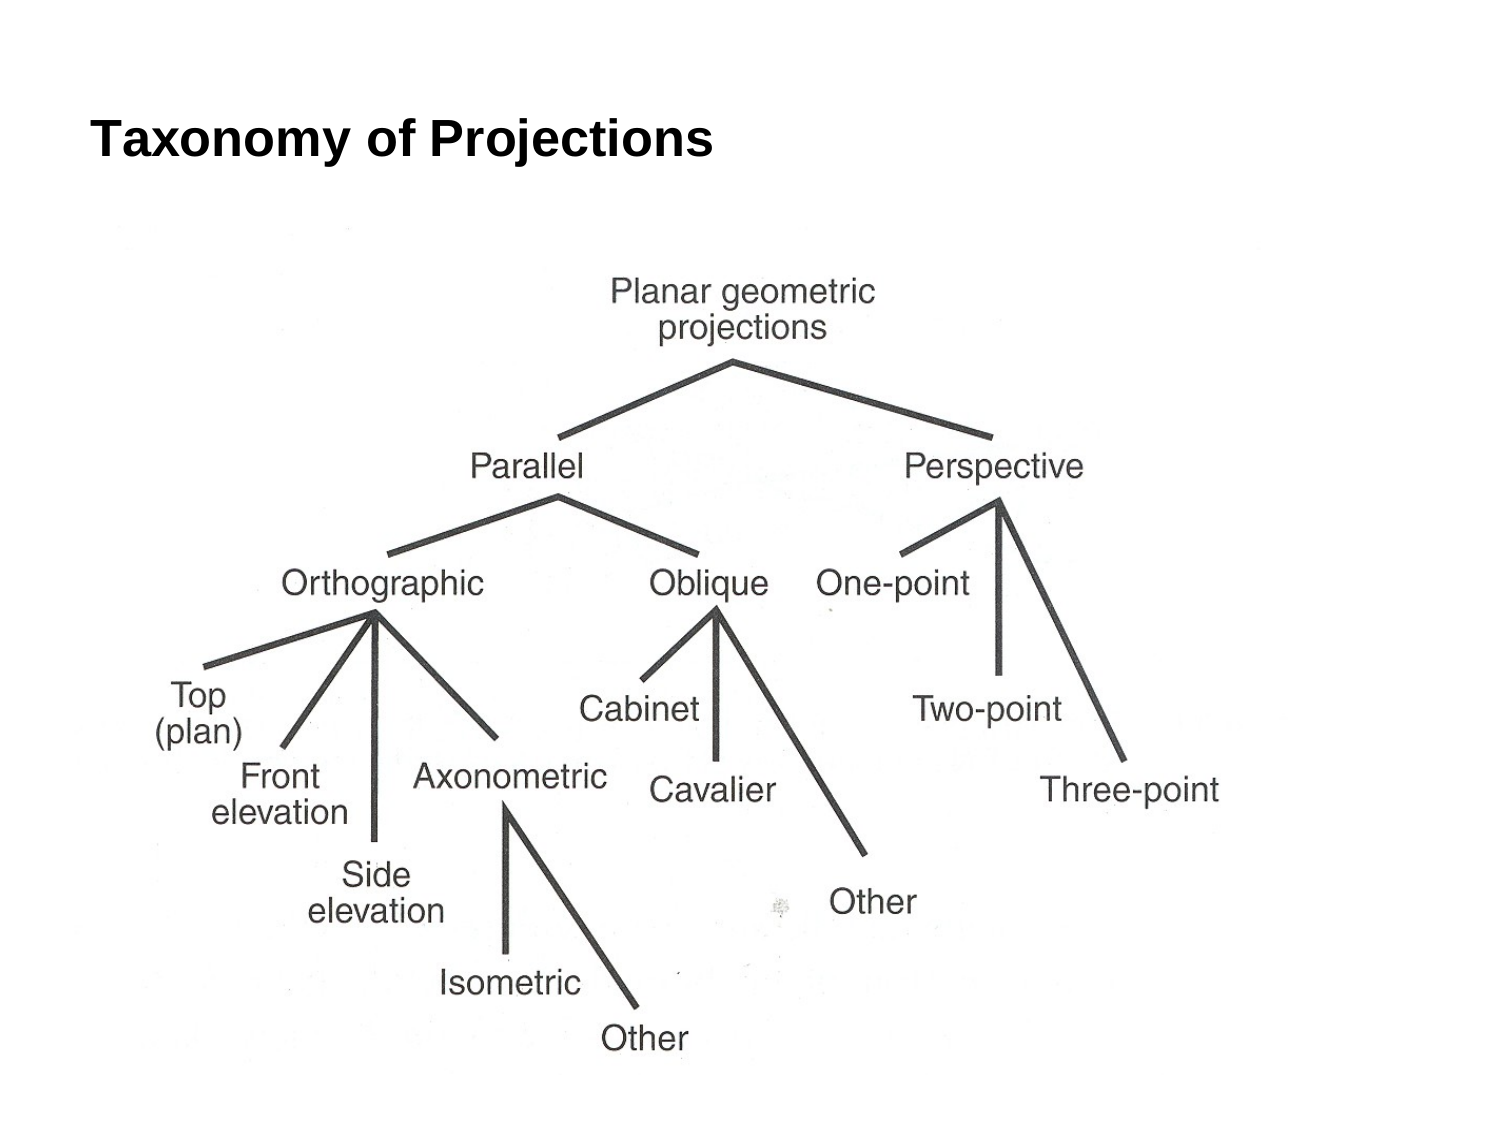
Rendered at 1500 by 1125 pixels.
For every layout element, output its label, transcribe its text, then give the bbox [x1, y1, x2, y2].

text_box [74, 224, 1288, 1075]
title Taxonomy of Projections [75, 45, 1425, 233]
